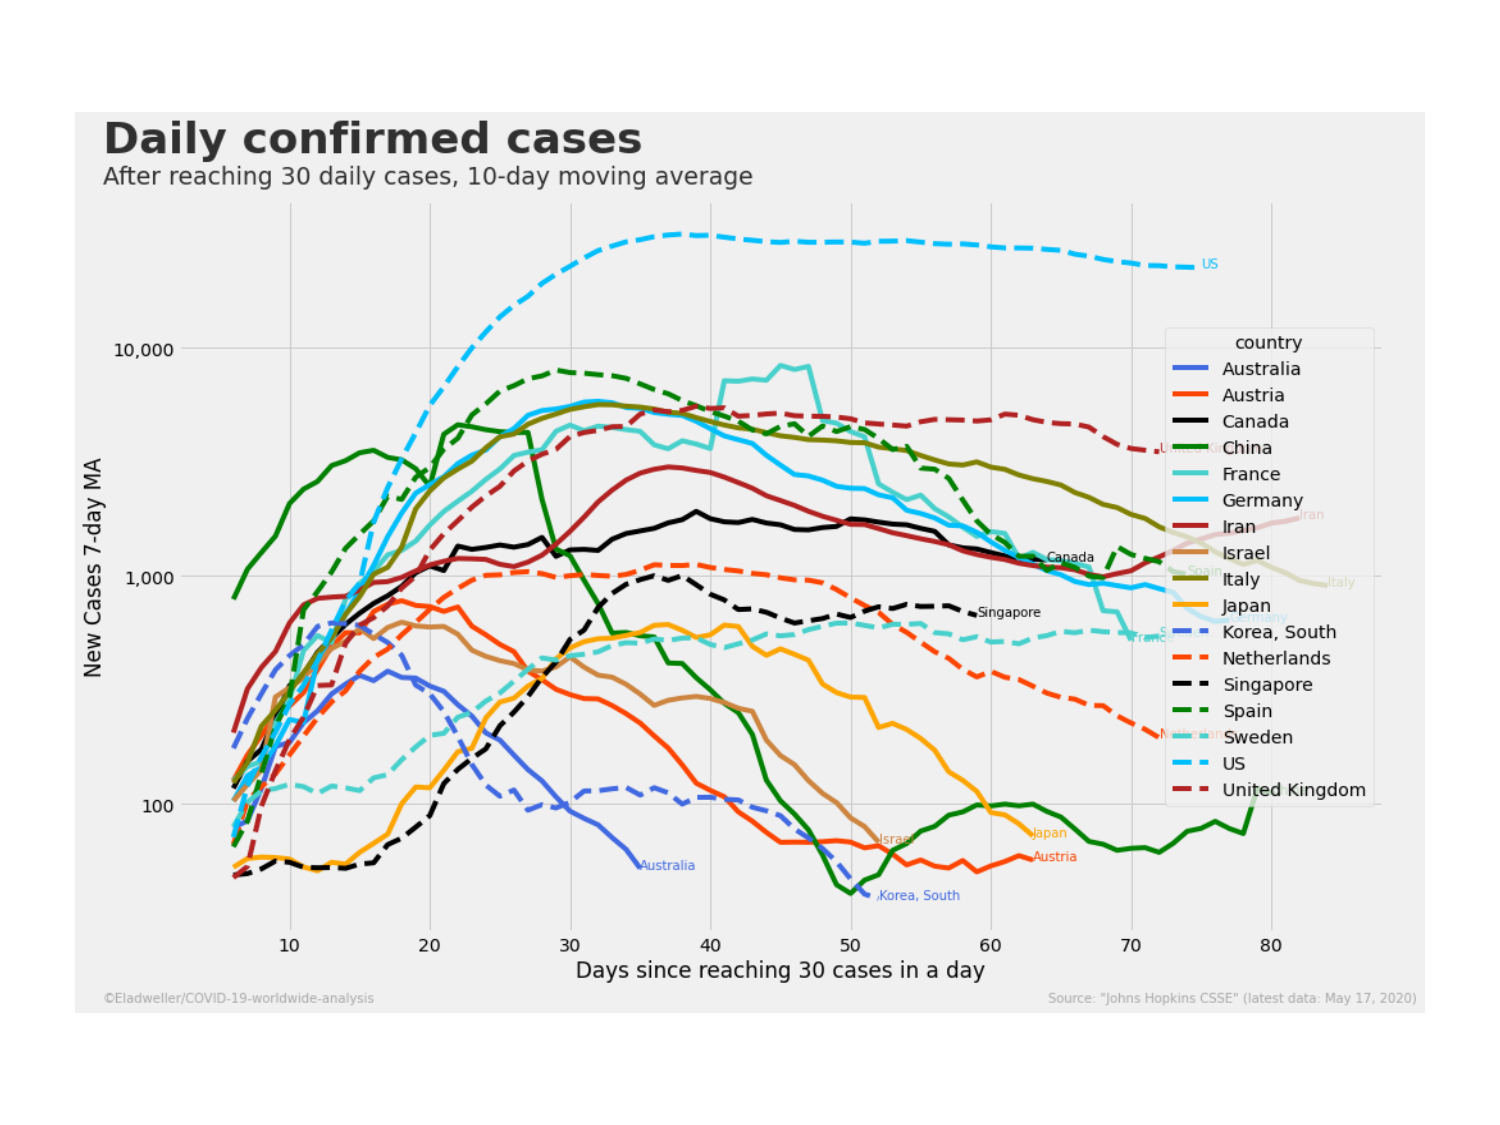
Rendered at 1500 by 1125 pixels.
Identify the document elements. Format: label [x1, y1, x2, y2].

picture [74, 112, 1426, 1013]
